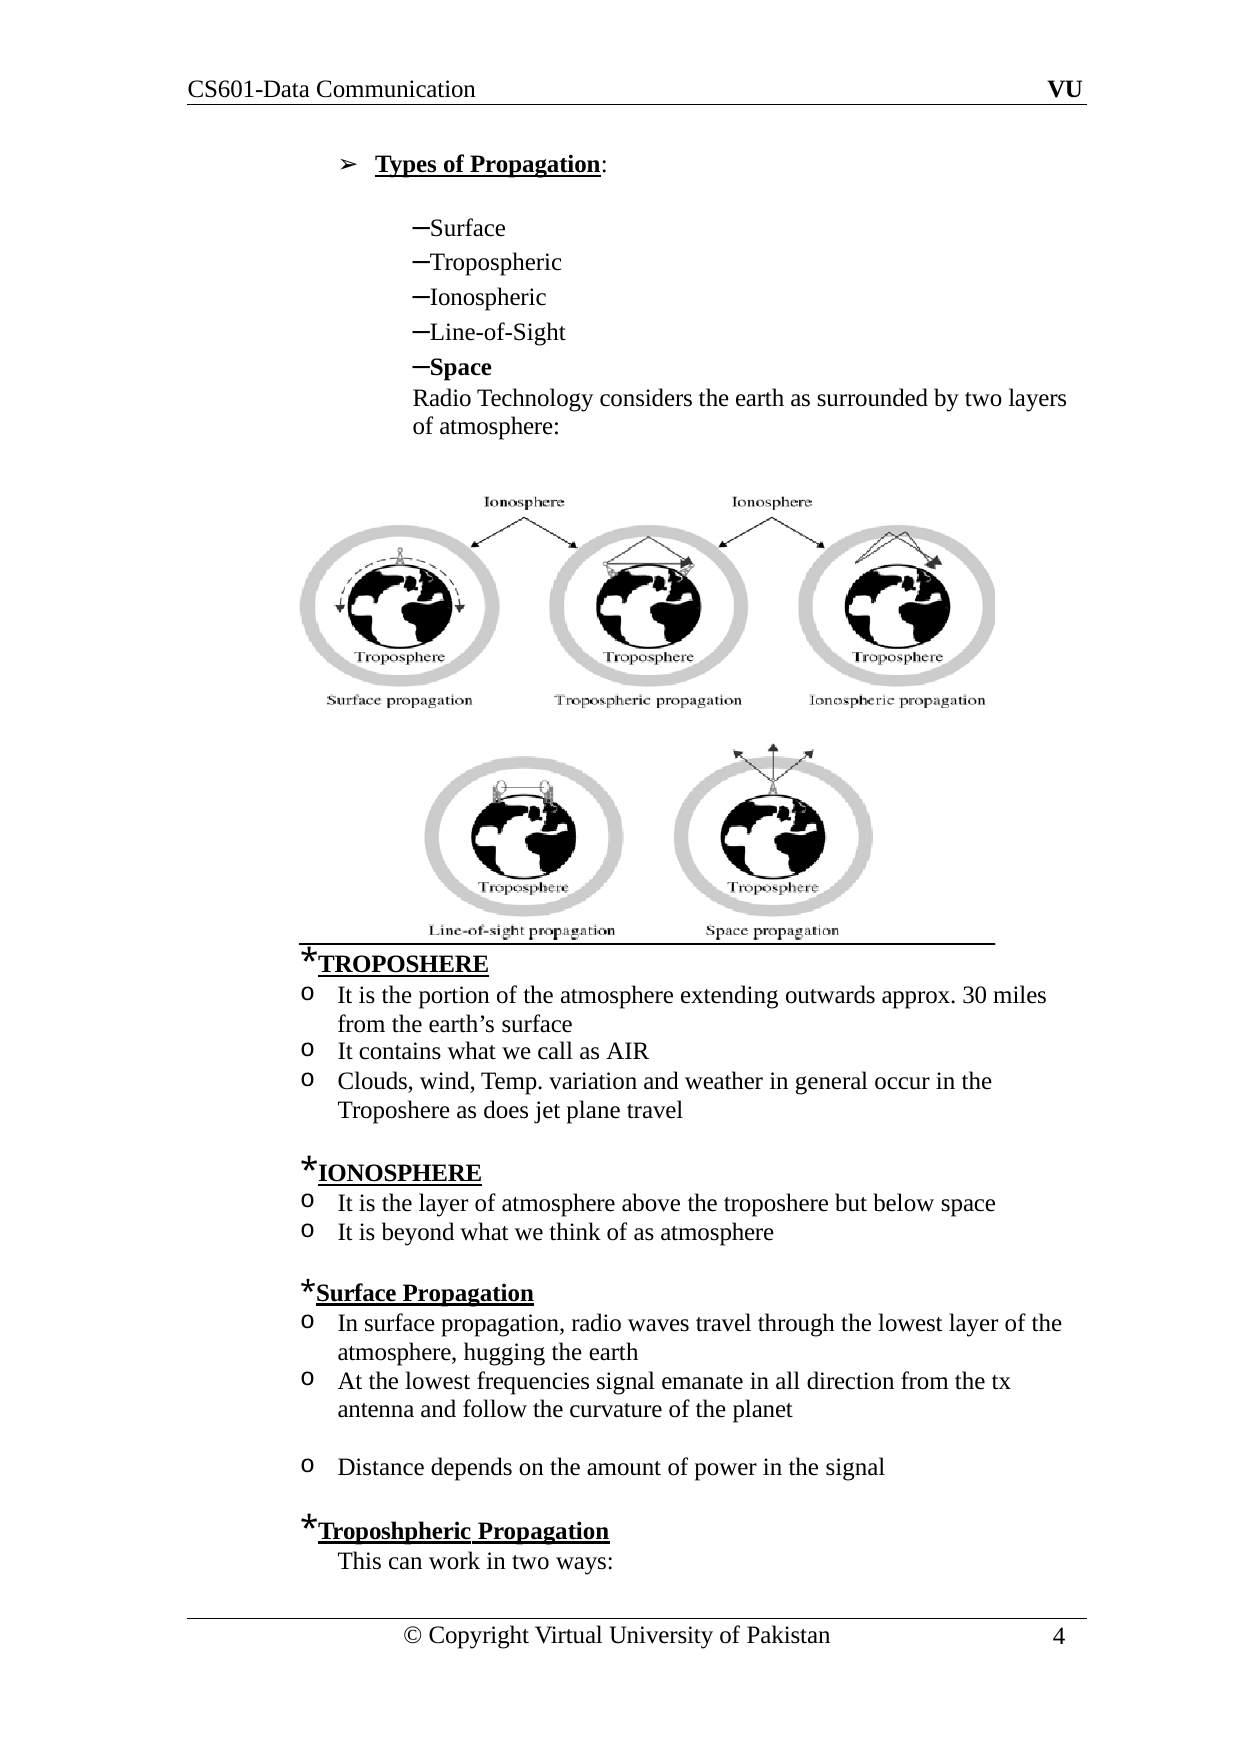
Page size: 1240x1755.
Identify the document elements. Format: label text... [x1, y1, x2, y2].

text_box CS601-Data Communication [185, 72, 481, 103]
text_box [298, 495, 996, 945]
text_box VU [1045, 72, 1086, 103]
text_box *TROPOSHERE It is the portion of the atmosphere extending outwards approx. 30 miles from the earth’s surface It contains what we call as AIR Clouds, wind, Temp. variation and weather in general occur in the Troposhere as does jet plane travel *IONOSPHERE It is the layer of atmosphere above the troposhere but below space It is beyond what we think of as atmosphere *Surface Propagation In surface propagation, radio waves travel through the lowest layer of the atmosphere, hugging the earth At the lowest frequencies signal emanate in all direction from the tx antenna and follow the curvature of the planet Distance depends on the amount of power in the signal *Troposhpheric Propagation This can work in two ways: [297, 941, 1093, 1575]
footer © Copyright Virtual University of Pakistan [401, 1621, 840, 1755]
text_box Types of Propagation: –Surface –Tropospheric –Ionospheric –Line-of-Sight –Space Radio Technology considers the earth as surrounded by two layers of atmosphere: [335, 147, 1093, 440]
slide_number 4 [1048, 1621, 1095, 1755]
